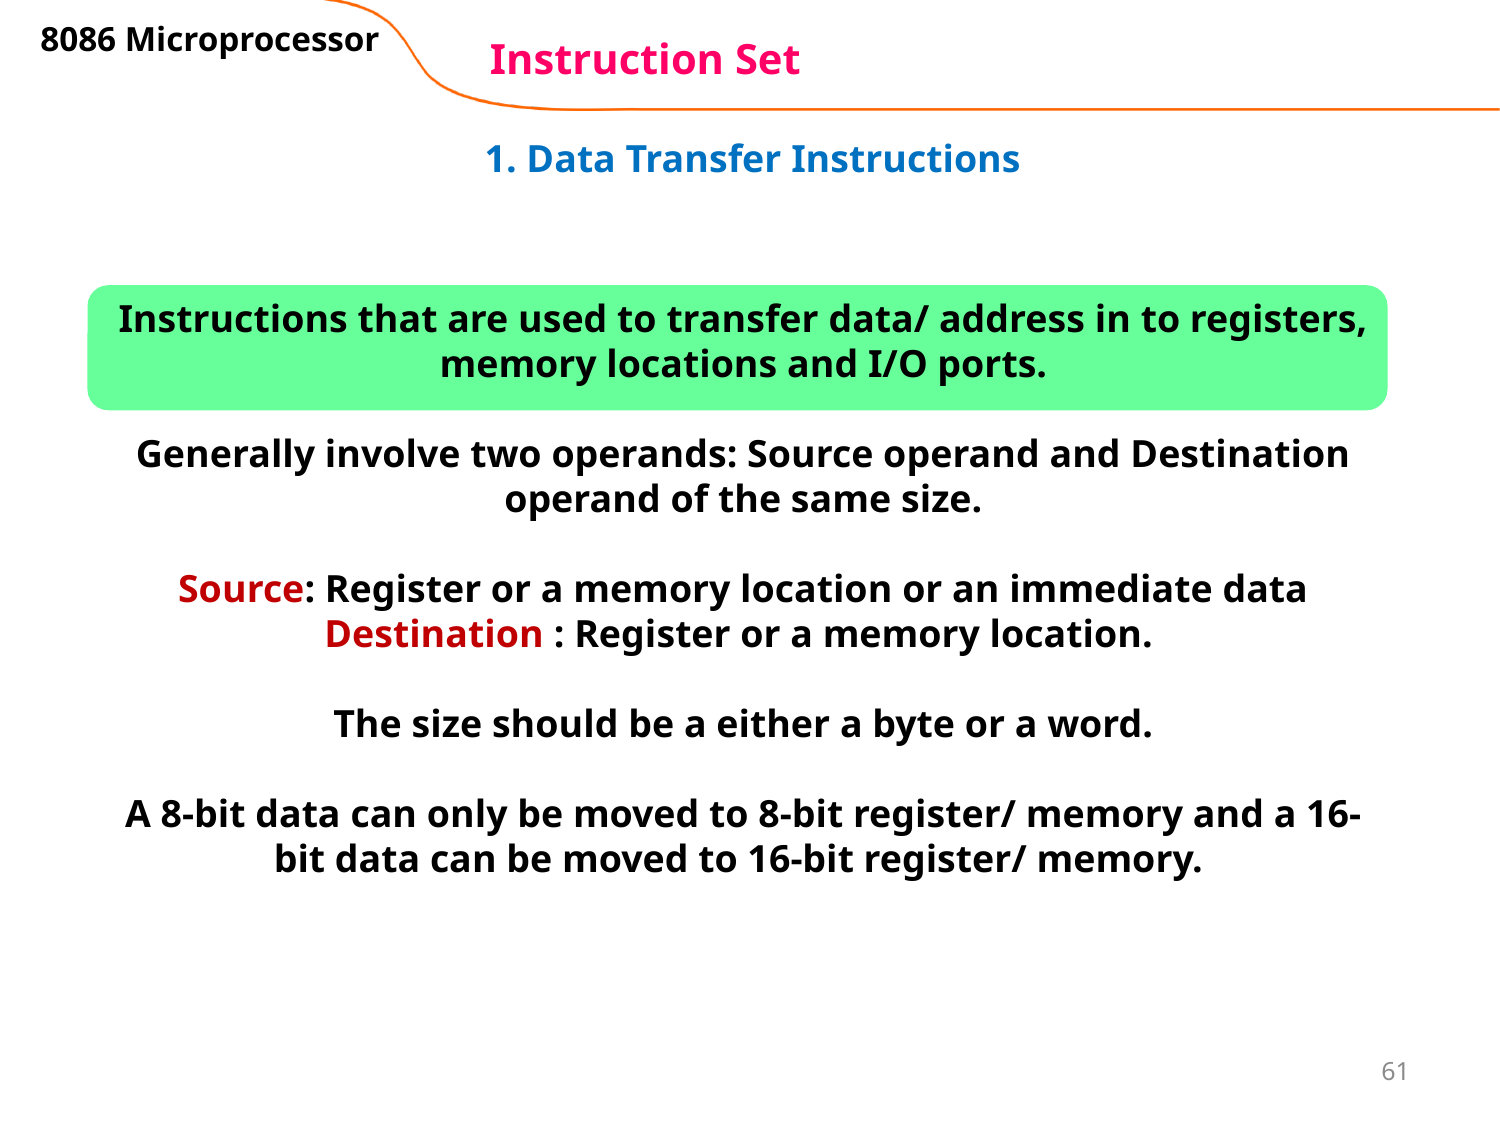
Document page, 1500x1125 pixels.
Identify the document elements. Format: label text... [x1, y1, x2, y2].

text_box 8086 Microprocessor [10, 10, 411, 66]
text_box Instructions that are used to transfer data/ address in to registers, memory locations and I/O ports. Generally involve two operands: Source operand and Destination operand of the same size. Source: Register or a memory location or an immediate data Destination : Register or a memory location. The size should be a either a byte or a word. A 8-bit data can only be moved to 8-bit register/ memory and a 16-bit data can be moved to 16-bit register/ memory. [87, 287, 1400, 888]
slide_number 61 [1074, 1042, 1425, 1103]
picture [308, 0, 1500, 111]
text_box [95, 283, 1380, 287]
text_box 1. Data Transfer Instructions [41, 123, 1464, 192]
title Instruction Set [474, 18, 1463, 99]
